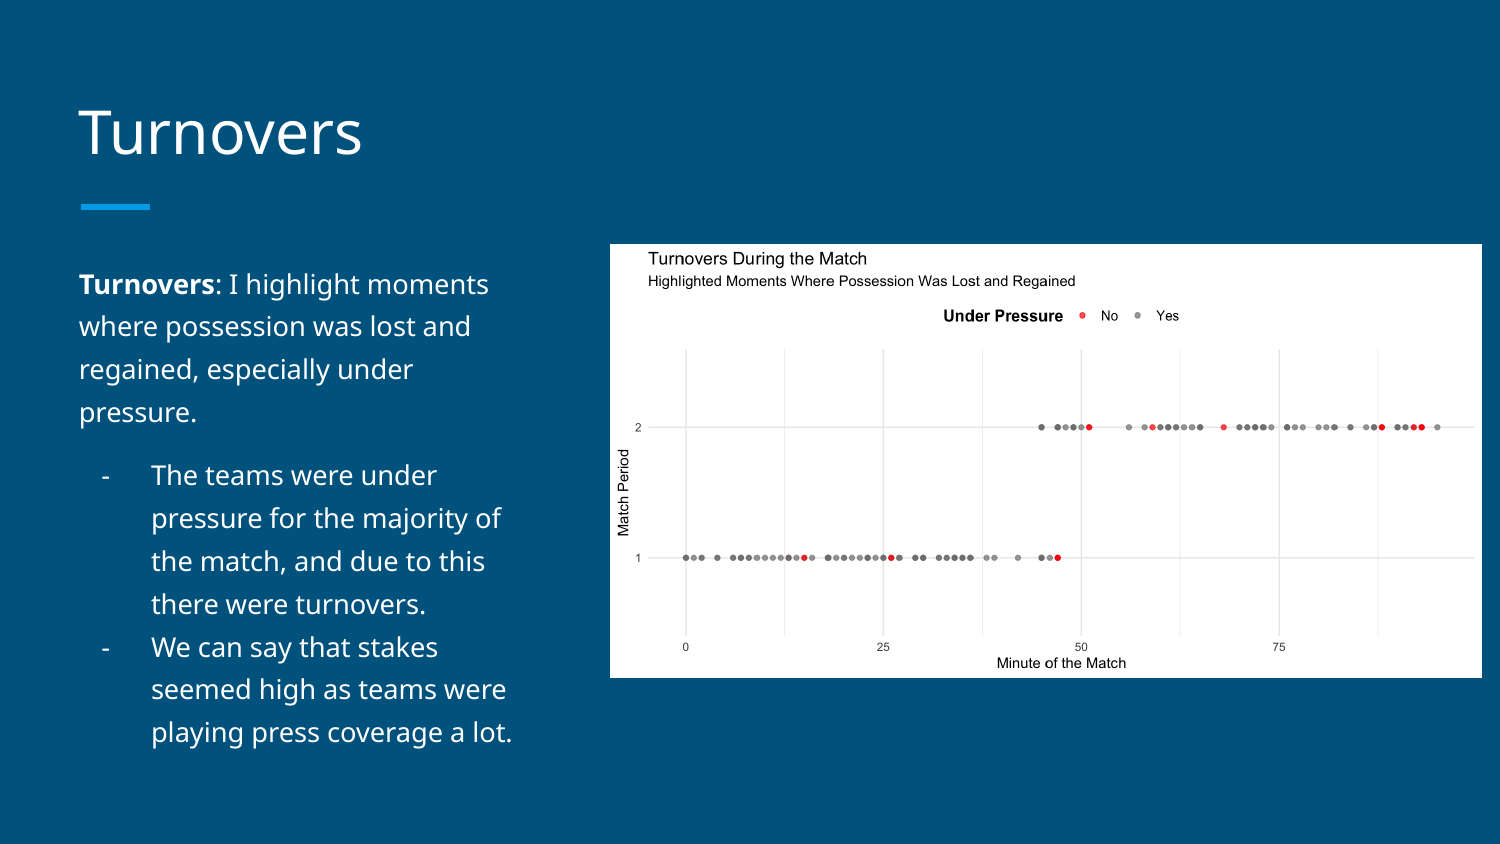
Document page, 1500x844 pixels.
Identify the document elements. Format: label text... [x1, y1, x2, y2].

picture [611, 245, 1481, 677]
list Turnovers: I highlight moments where possession was lost and regained, especially under pressure. The teams were under pressure for the majority of the match, and due to this there were turnovers. We can say that stakes seemed high as teams were playing press coverage a lot. [63, 244, 533, 776]
title Turnovers [63, 75, 1437, 188]
